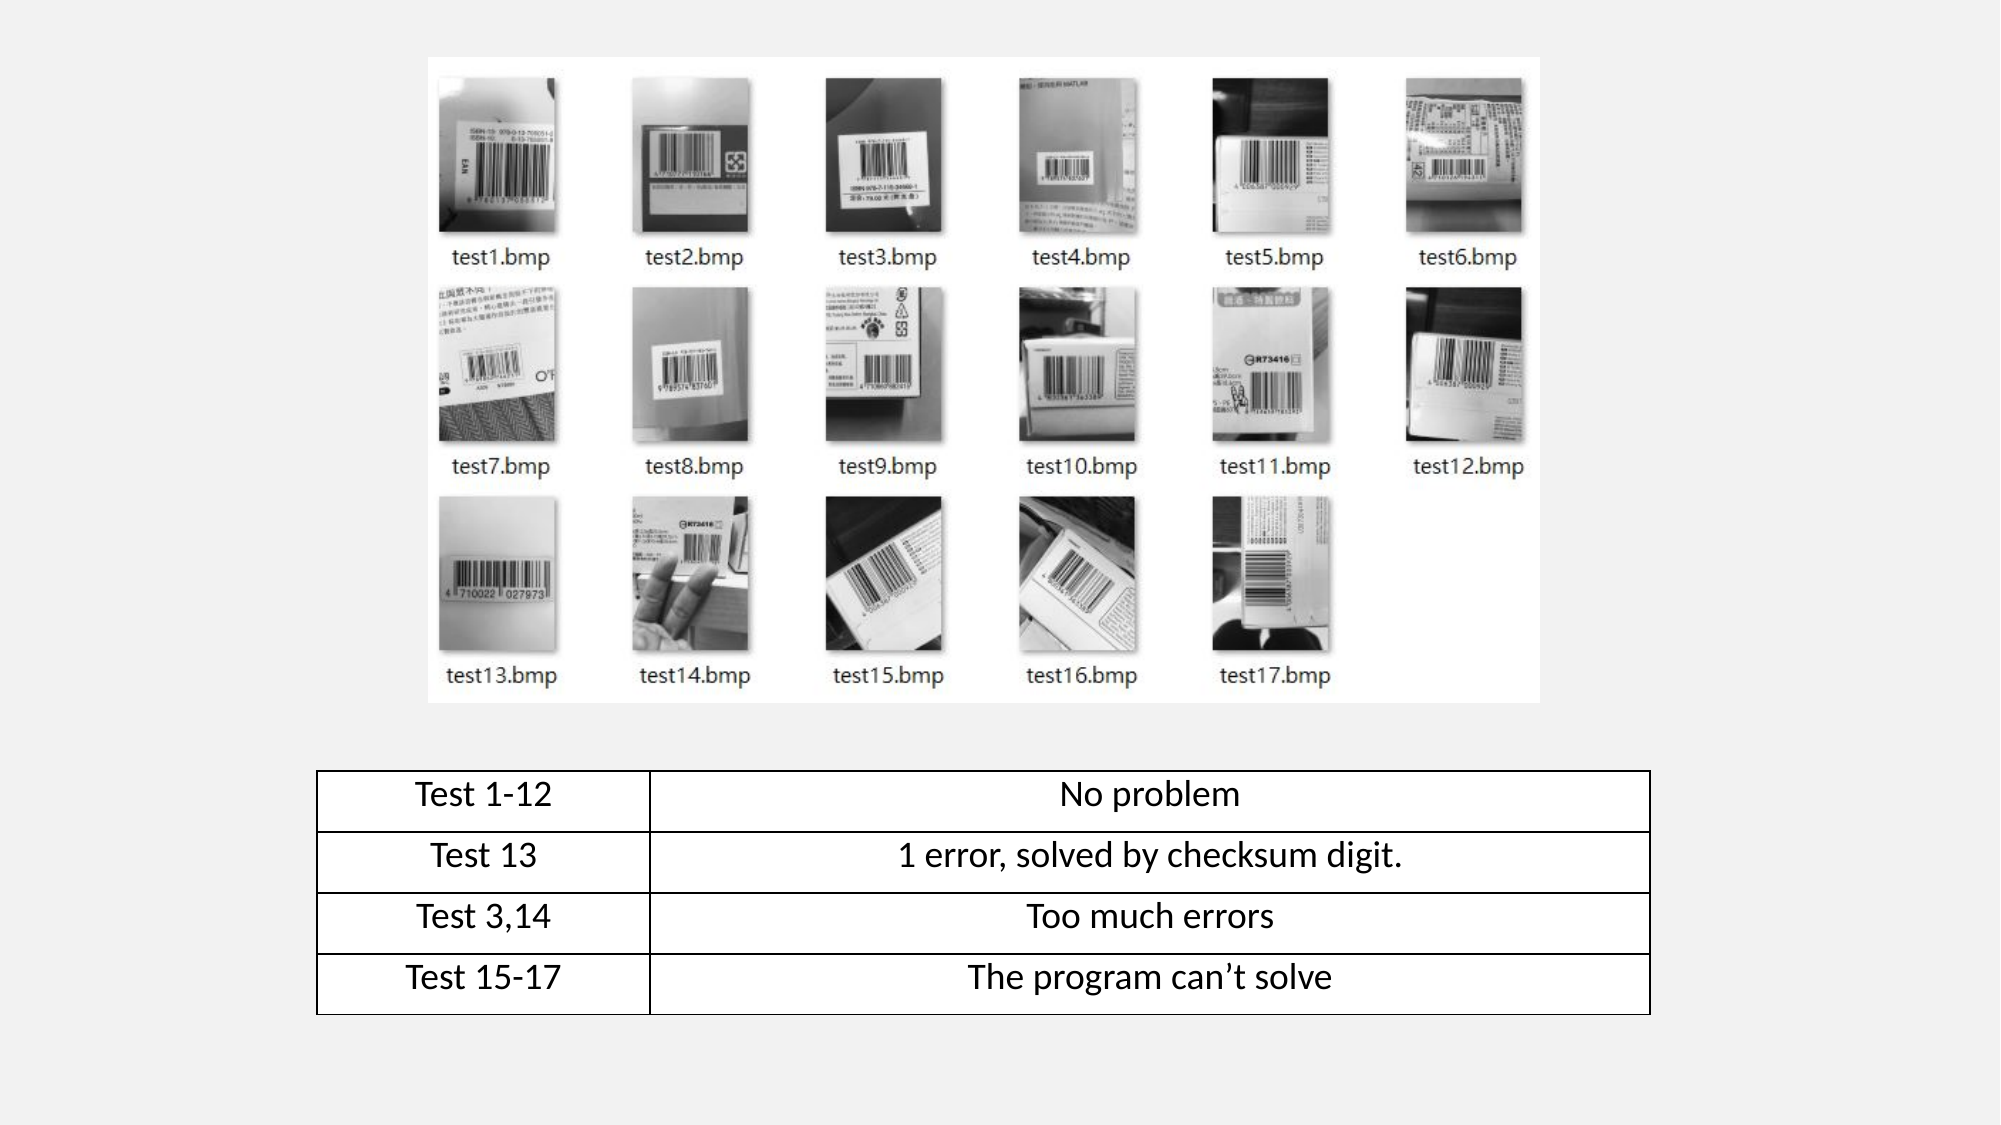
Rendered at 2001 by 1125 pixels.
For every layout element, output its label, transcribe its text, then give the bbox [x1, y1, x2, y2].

table_cell Too much errors [651, 894, 1649, 953]
table_cell Test 3,14 [318, 894, 649, 953]
table_header Test 1-12 [318, 772, 649, 831]
picture [428, 57, 1540, 703]
table_cell The program can’t solve [651, 955, 1649, 1014]
table_cell Test 13 [318, 833, 649, 892]
table_cell 1 error, solved by checksum digit. [651, 833, 1649, 892]
table_cell Test 15-17 [318, 955, 649, 1014]
table_header No problem [651, 772, 1649, 831]
